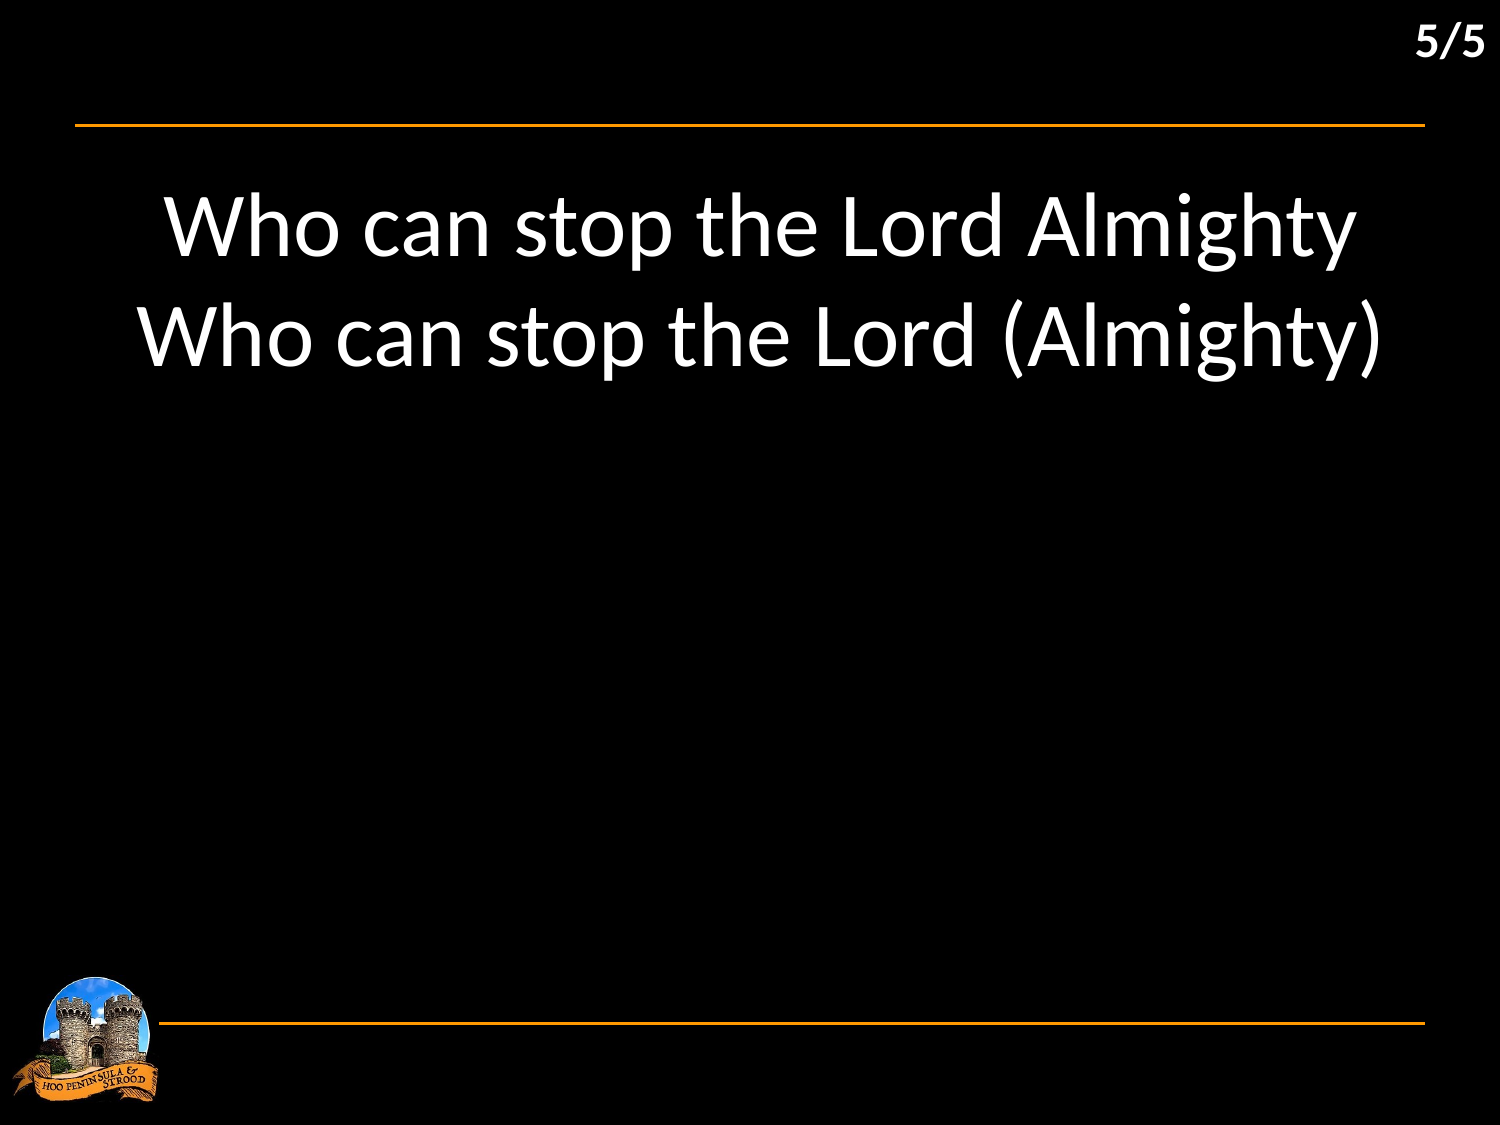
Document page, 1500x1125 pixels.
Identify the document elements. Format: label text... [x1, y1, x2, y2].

subtitle Who can stop the Lord Almighty Who can stop the Lord (Almighty) [53, 19, 1471, 1083]
picture [11, 975, 160, 1103]
text_box 5/5 [1399, 0, 1500, 75]
